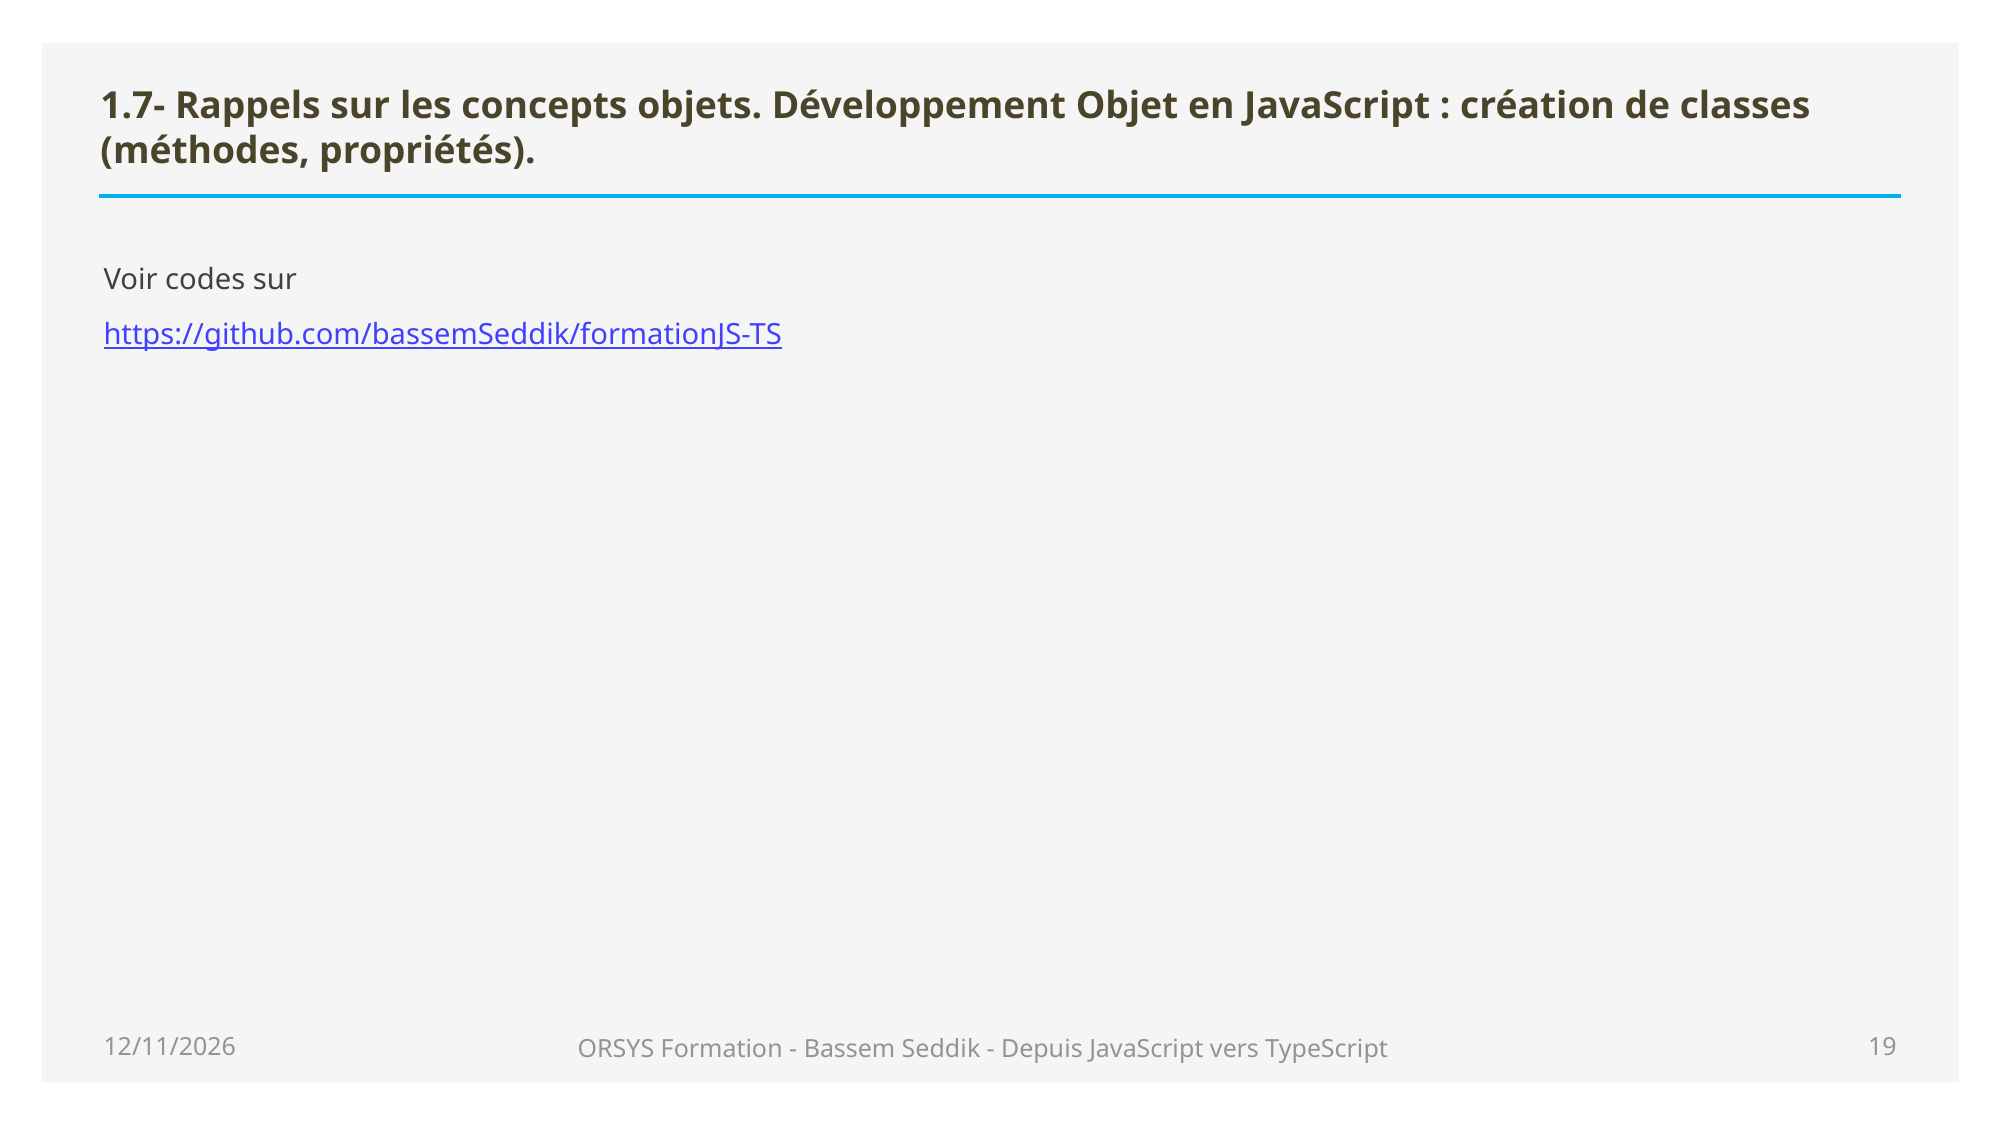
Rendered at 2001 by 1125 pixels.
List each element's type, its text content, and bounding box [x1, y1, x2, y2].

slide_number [88, 1017, 340, 1078]
footer ORSYS Formation - Bassem Seddik - Depuis JavaScript vers TypeScript [340, 1017, 1626, 1078]
title 1.7- Rappels sur les concepts objets. Développement Objet en JavaScript : création de classes (méthodes, propriétés). [85, 73, 1888, 179]
slide_number 19 [1626, 1017, 1912, 1078]
list Voir codes sur https://github.com/bassemSeddik/formationJS-TS [88, 235, 1627, 978]
